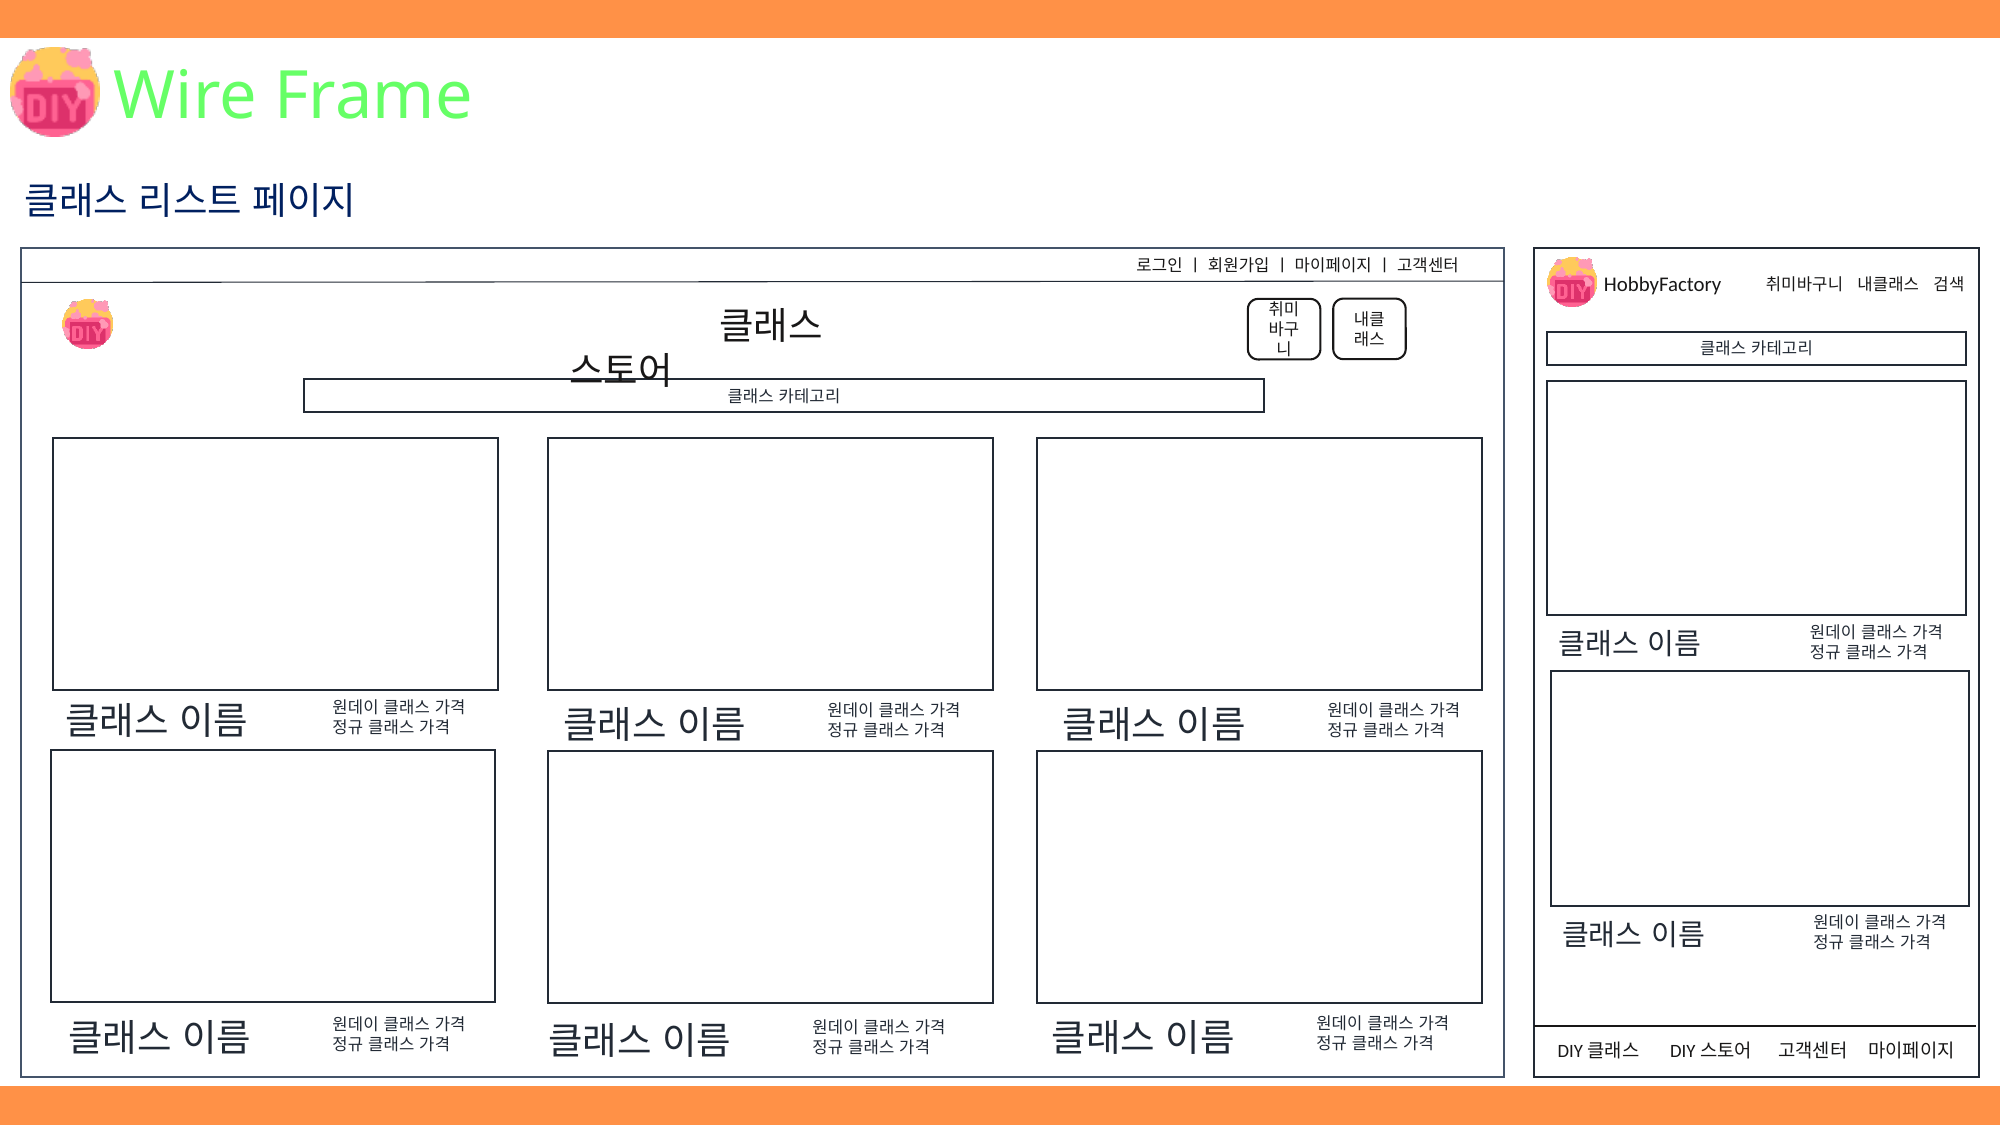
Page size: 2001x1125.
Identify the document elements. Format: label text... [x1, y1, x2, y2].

picture [62, 299, 113, 349]
text_box 로그인 ㅣ 회원가입 ㅣ 마이페이지 ㅣ 고객센터 [1121, 247, 1505, 281]
text_box 클래스 이름 [53, 1006, 290, 1112]
text_box DIY클래스 DIY스토어 고객센터 마이페이지 [1542, 1031, 2000, 1069]
text_box 원데이 클래스 가격 정규 클래스 가격 [797, 1009, 975, 1064]
text_box 클래스 이름 [1048, 693, 1284, 799]
text_box 클래스 카테고리 [1546, 331, 1967, 366]
text_box [1546, 380, 1967, 616]
text_box [52, 437, 499, 691]
text_box [547, 750, 994, 1004]
text_box [1533, 247, 1980, 1078]
text_box 클래스 카테고리 [303, 378, 1265, 413]
picture [9, 47, 100, 137]
text_box 원데이 클래스 가격 정규 클래스 가격 [317, 689, 496, 745]
text_box 원데이 클래스 가격 정규 클래스 가격 [1312, 692, 1490, 748]
text_box [1550, 670, 1970, 907]
text_box 클래스 이름 [1547, 908, 1783, 959]
text_box 클래스 이름 [533, 1009, 770, 1115]
text_box 클래스 이름 [1543, 617, 1780, 668]
text_box [50, 749, 496, 1003]
text_box 원데이 클래스 가격 정규 클래스 가격 [1798, 904, 1976, 960]
text_box k [0, 38, 2000, 1086]
text_box 취미바구니 [1246, 297, 1322, 361]
text_box 클래스 이름 [50, 689, 287, 795]
text_box [547, 437, 994, 691]
text_box 클래스 이름 [548, 693, 785, 799]
text_box 클래스 리스트 페이지 [9, 169, 1466, 230]
text_box [1036, 750, 1483, 1004]
text_box 원데이 클래스 가격 정규 클래스 가격 [1795, 614, 1973, 669]
text_box 클래스 스토어 [404, 294, 1171, 399]
text_box 원데이 클래스 가격 정규 클래스 가격 [317, 1006, 496, 1061]
text_box Wire Frame [99, 43, 515, 139]
picture [1547, 257, 1597, 308]
text_box 내클래스 [1332, 297, 1407, 361]
text_box 클래스 이름 [1037, 1006, 1273, 1111]
text_box HobbyFactory [1597, 263, 1752, 304]
text_box [20, 247, 1505, 1078]
text_box [1036, 437, 1483, 691]
text_box 원데이 클래스 가격 정규 클래스 가격 [812, 692, 991, 748]
text_box 원데이 클래스 가격 정규 클래스 가격 [1301, 1005, 1479, 1061]
text_box 취미바구니 내클래스 검색 [1752, 266, 1991, 302]
